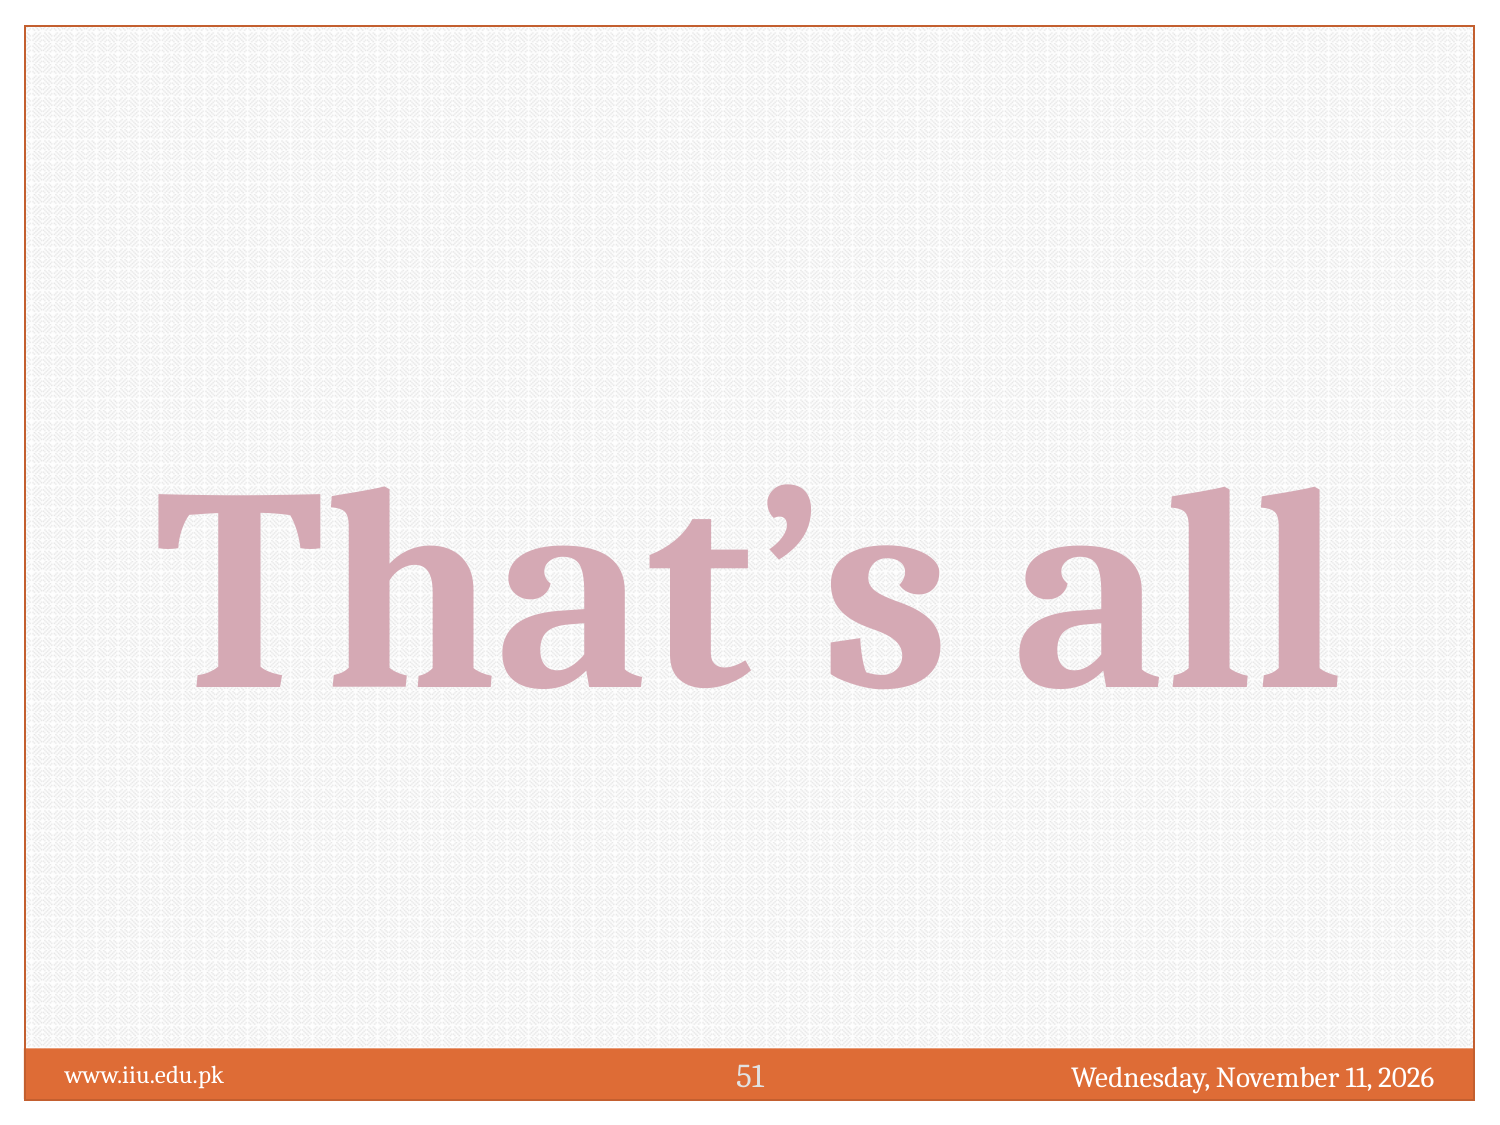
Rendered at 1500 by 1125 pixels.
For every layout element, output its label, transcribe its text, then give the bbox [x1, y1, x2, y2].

text_box That’s all [24, 392, 1475, 753]
slide_number 51 [699, 1037, 800, 1110]
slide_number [950, 1050, 1450, 1111]
footer www.iiu.edu.pk [50, 1051, 638, 1112]
